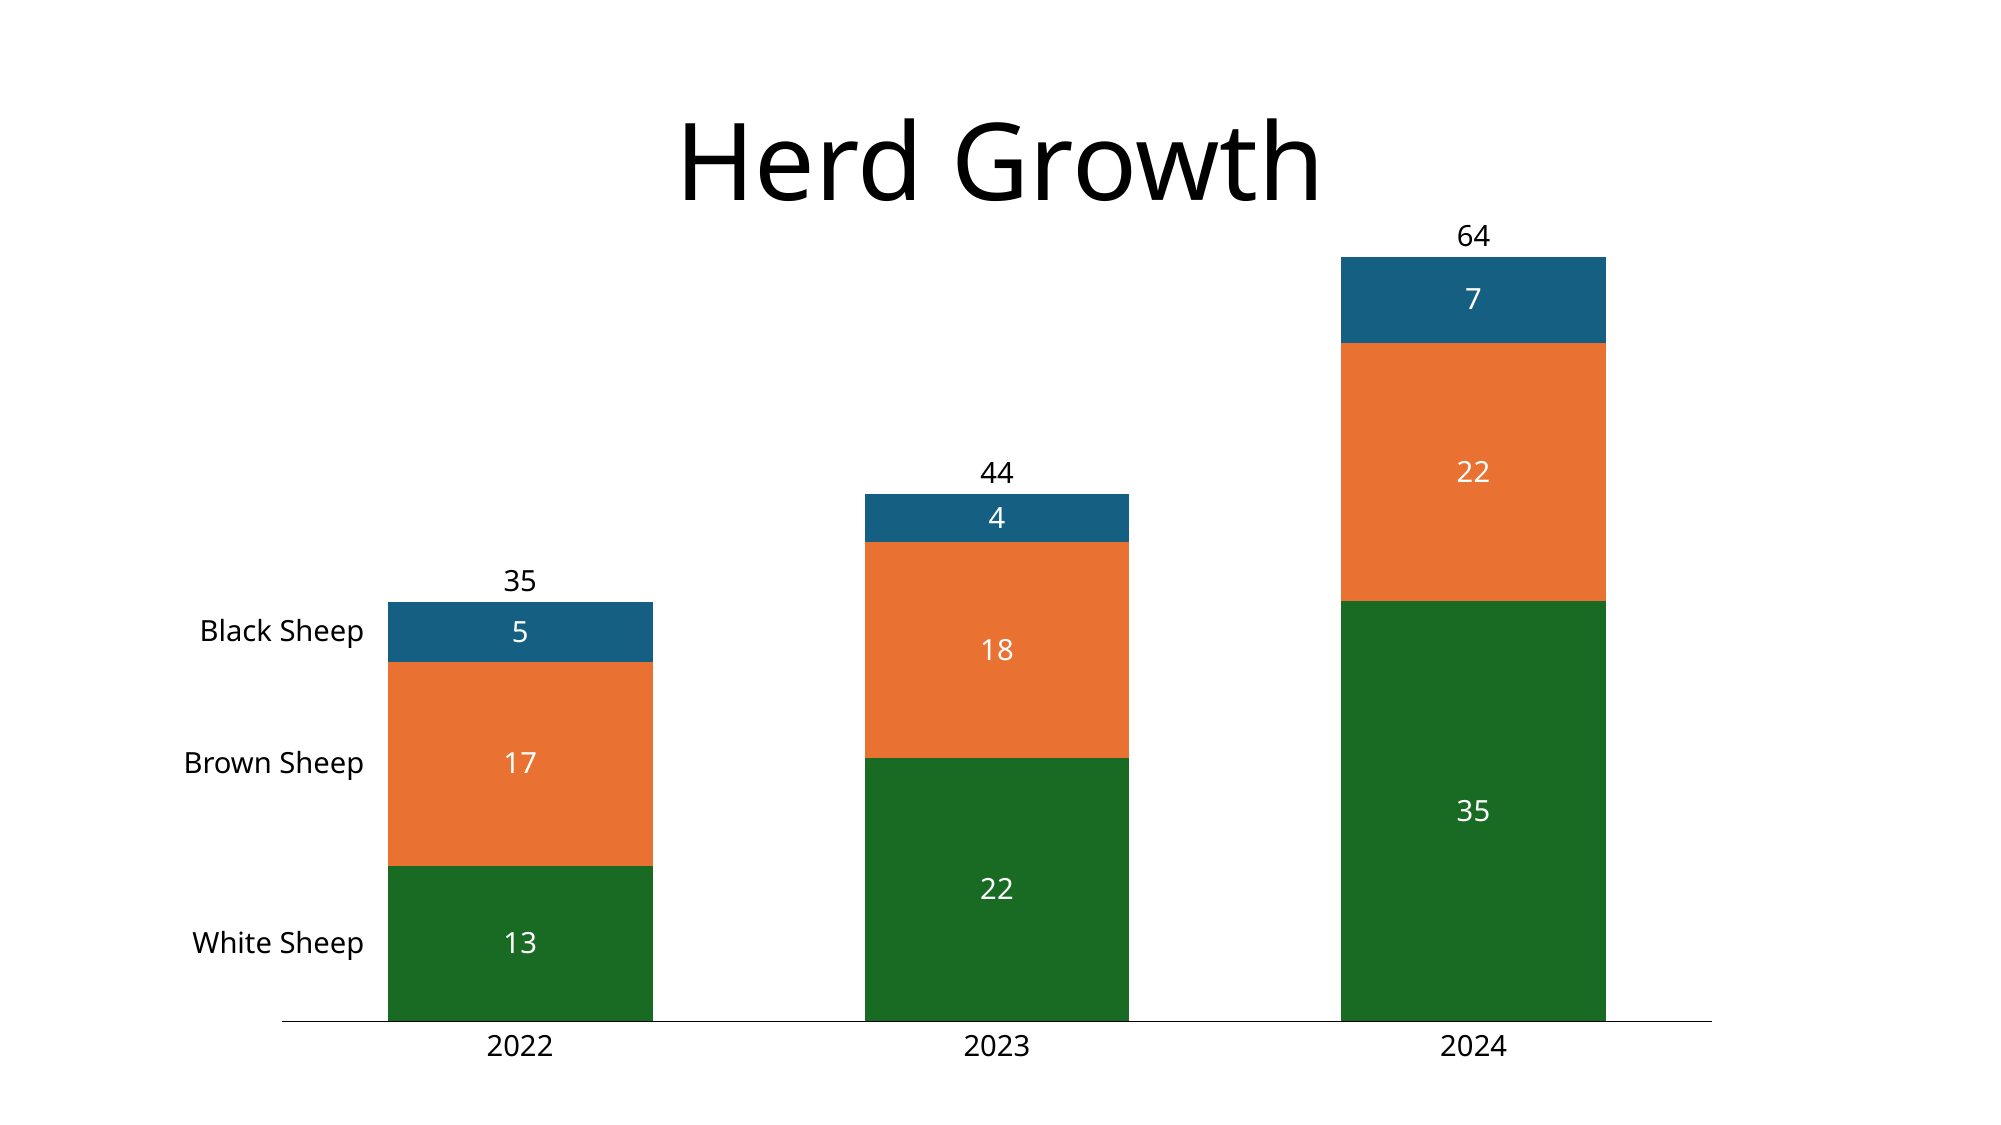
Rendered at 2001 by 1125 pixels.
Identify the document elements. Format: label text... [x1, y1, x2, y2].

text_box White Sheep [205, 928, 268, 960]
title Herd Growth [500, 99, 1500, 206]
text_box Brown Sheep [198, 748, 268, 780]
text_box Black Sheep [208, 616, 268, 648]
chart [268, 206, 1727, 1073]
